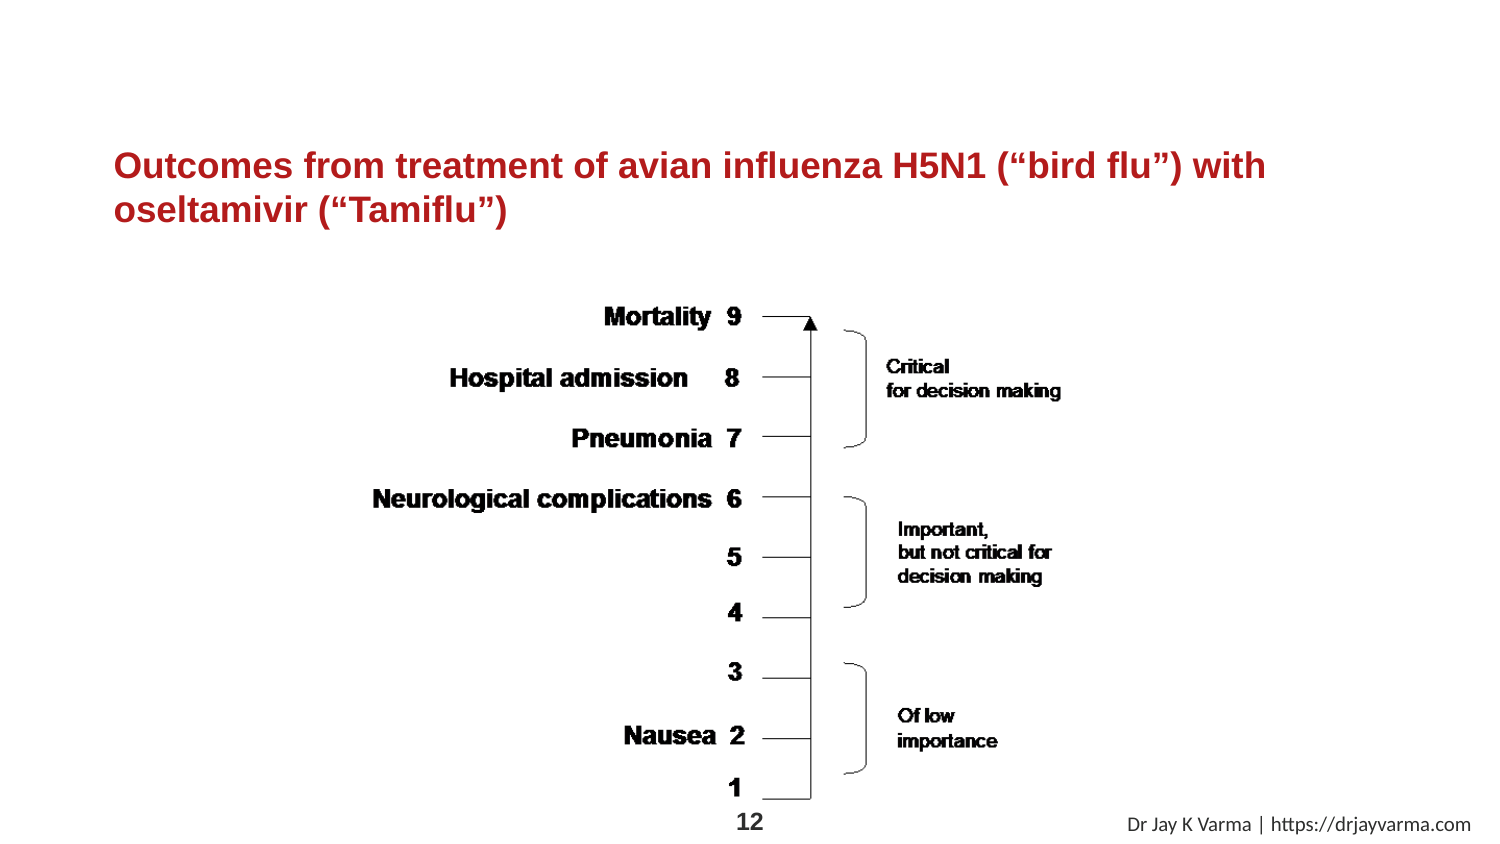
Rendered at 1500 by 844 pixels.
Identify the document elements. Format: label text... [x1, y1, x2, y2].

picture [360, 290, 1072, 809]
title Outcomes from treatment of avian influenza H5N1 (“bird flu”) with oseltamivir (“Tamiflu”) [113, 141, 1398, 231]
text_box Dr Jay K Varma | https://drjayvarma.com [1112, 803, 1500, 844]
